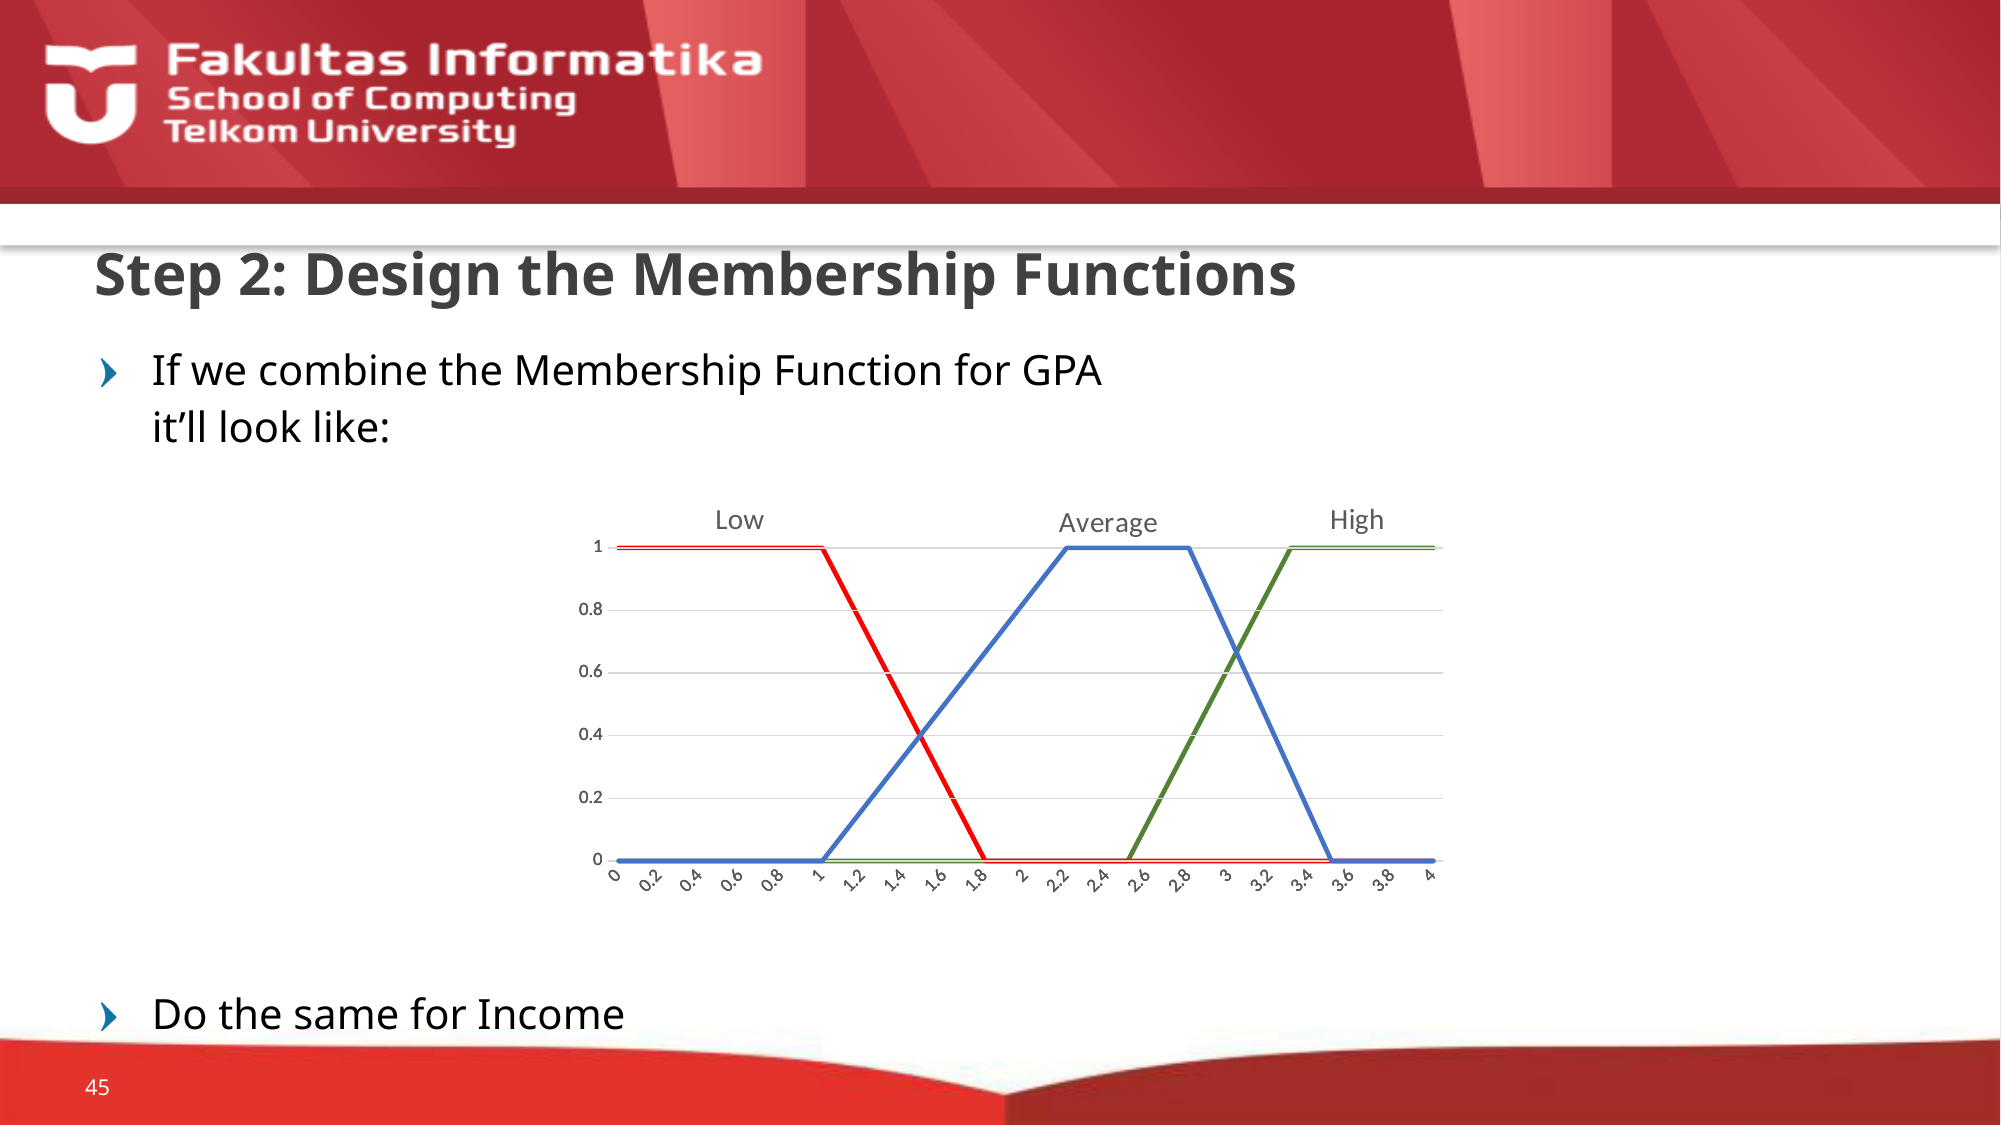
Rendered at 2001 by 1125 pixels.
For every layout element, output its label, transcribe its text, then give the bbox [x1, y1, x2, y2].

chart [560, 465, 1462, 906]
picture [95, 349, 120, 389]
list If we combine the Membership Function for GPA it’ll look like: Do the same for Income [80, 329, 1902, 990]
title Step 2: Design the Membership Functions [79, 219, 1901, 325]
picture [0, 0, 2001, 1125]
slide_number 45 [85, 1058, 164, 1119]
